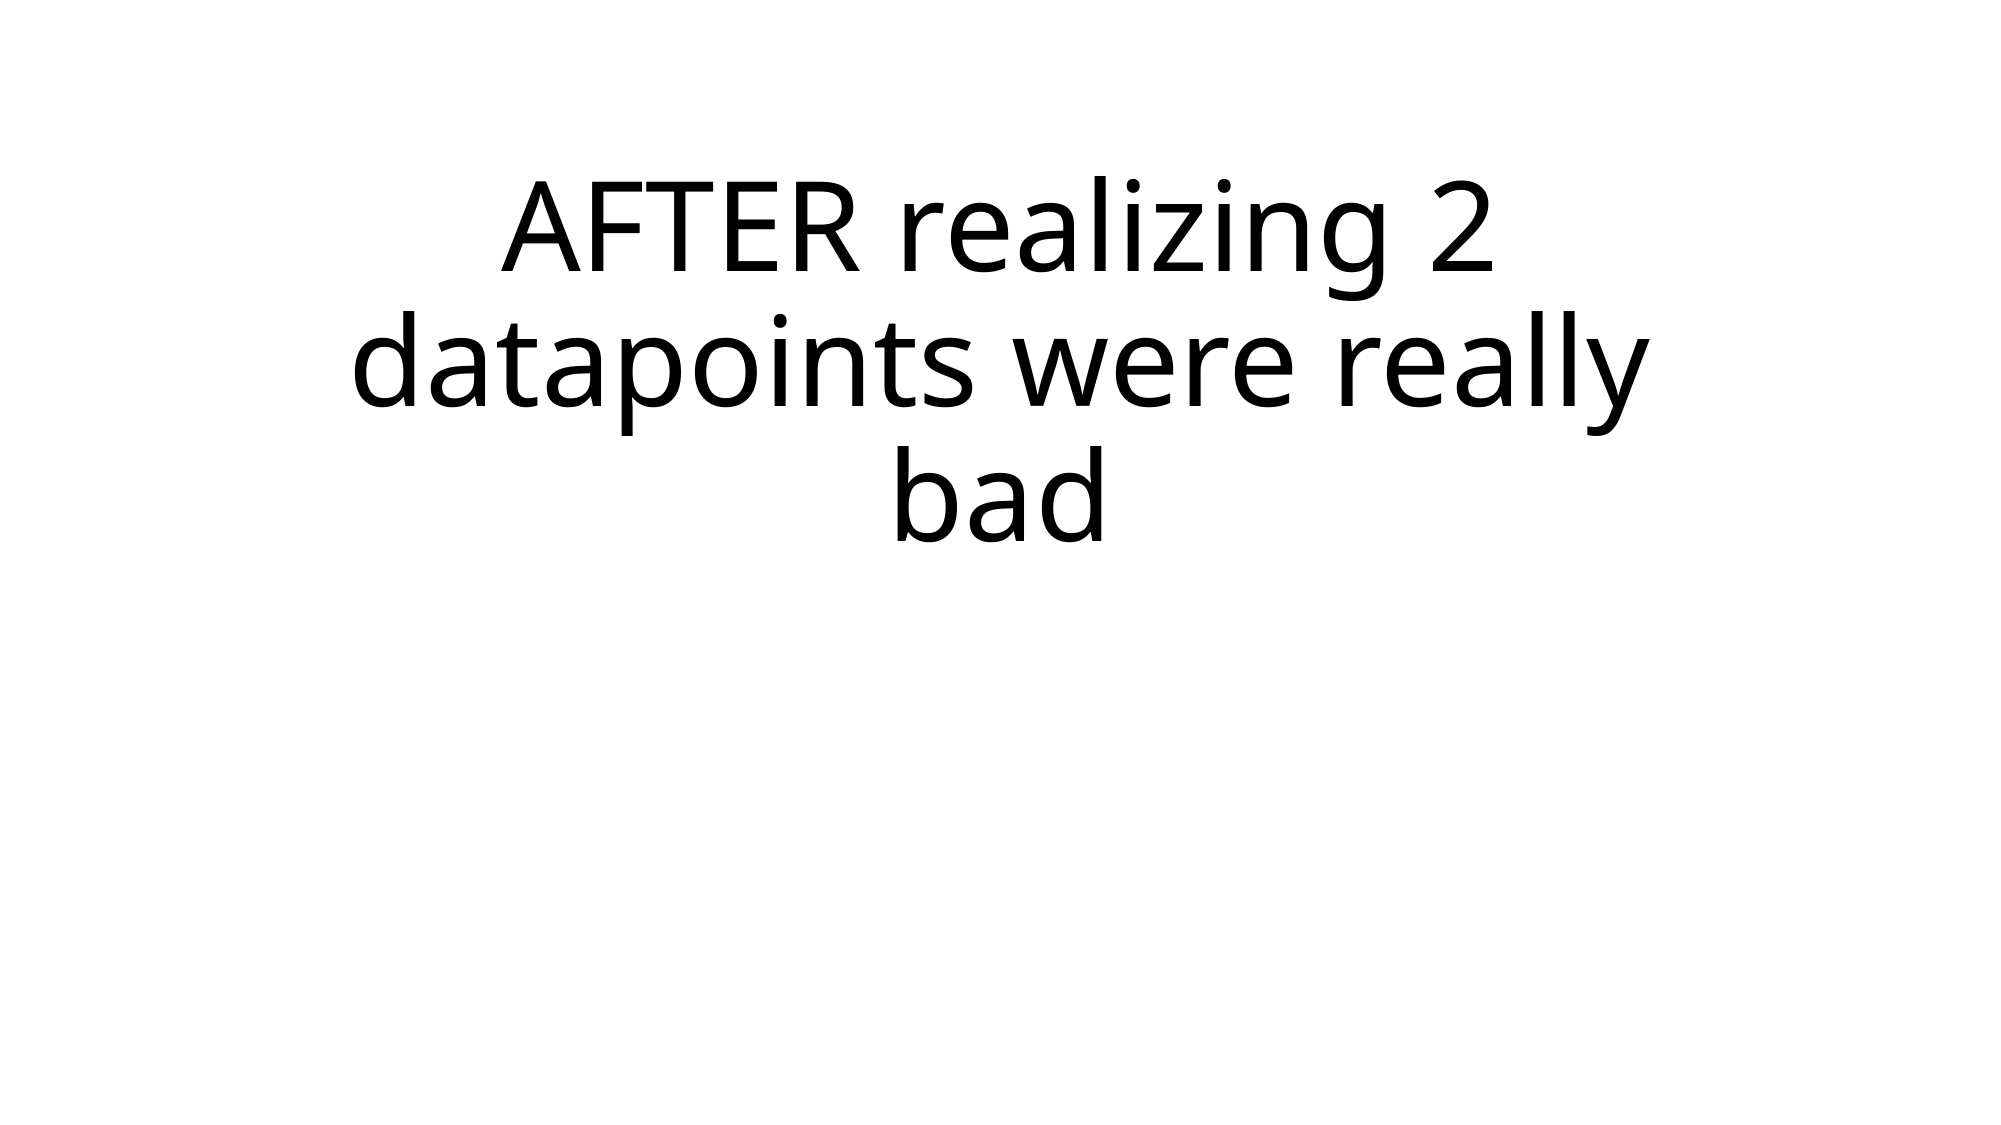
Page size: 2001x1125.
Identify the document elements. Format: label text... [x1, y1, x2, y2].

title AFTER realizing 2 datapoints were really bad [249, 184, 1750, 576]
